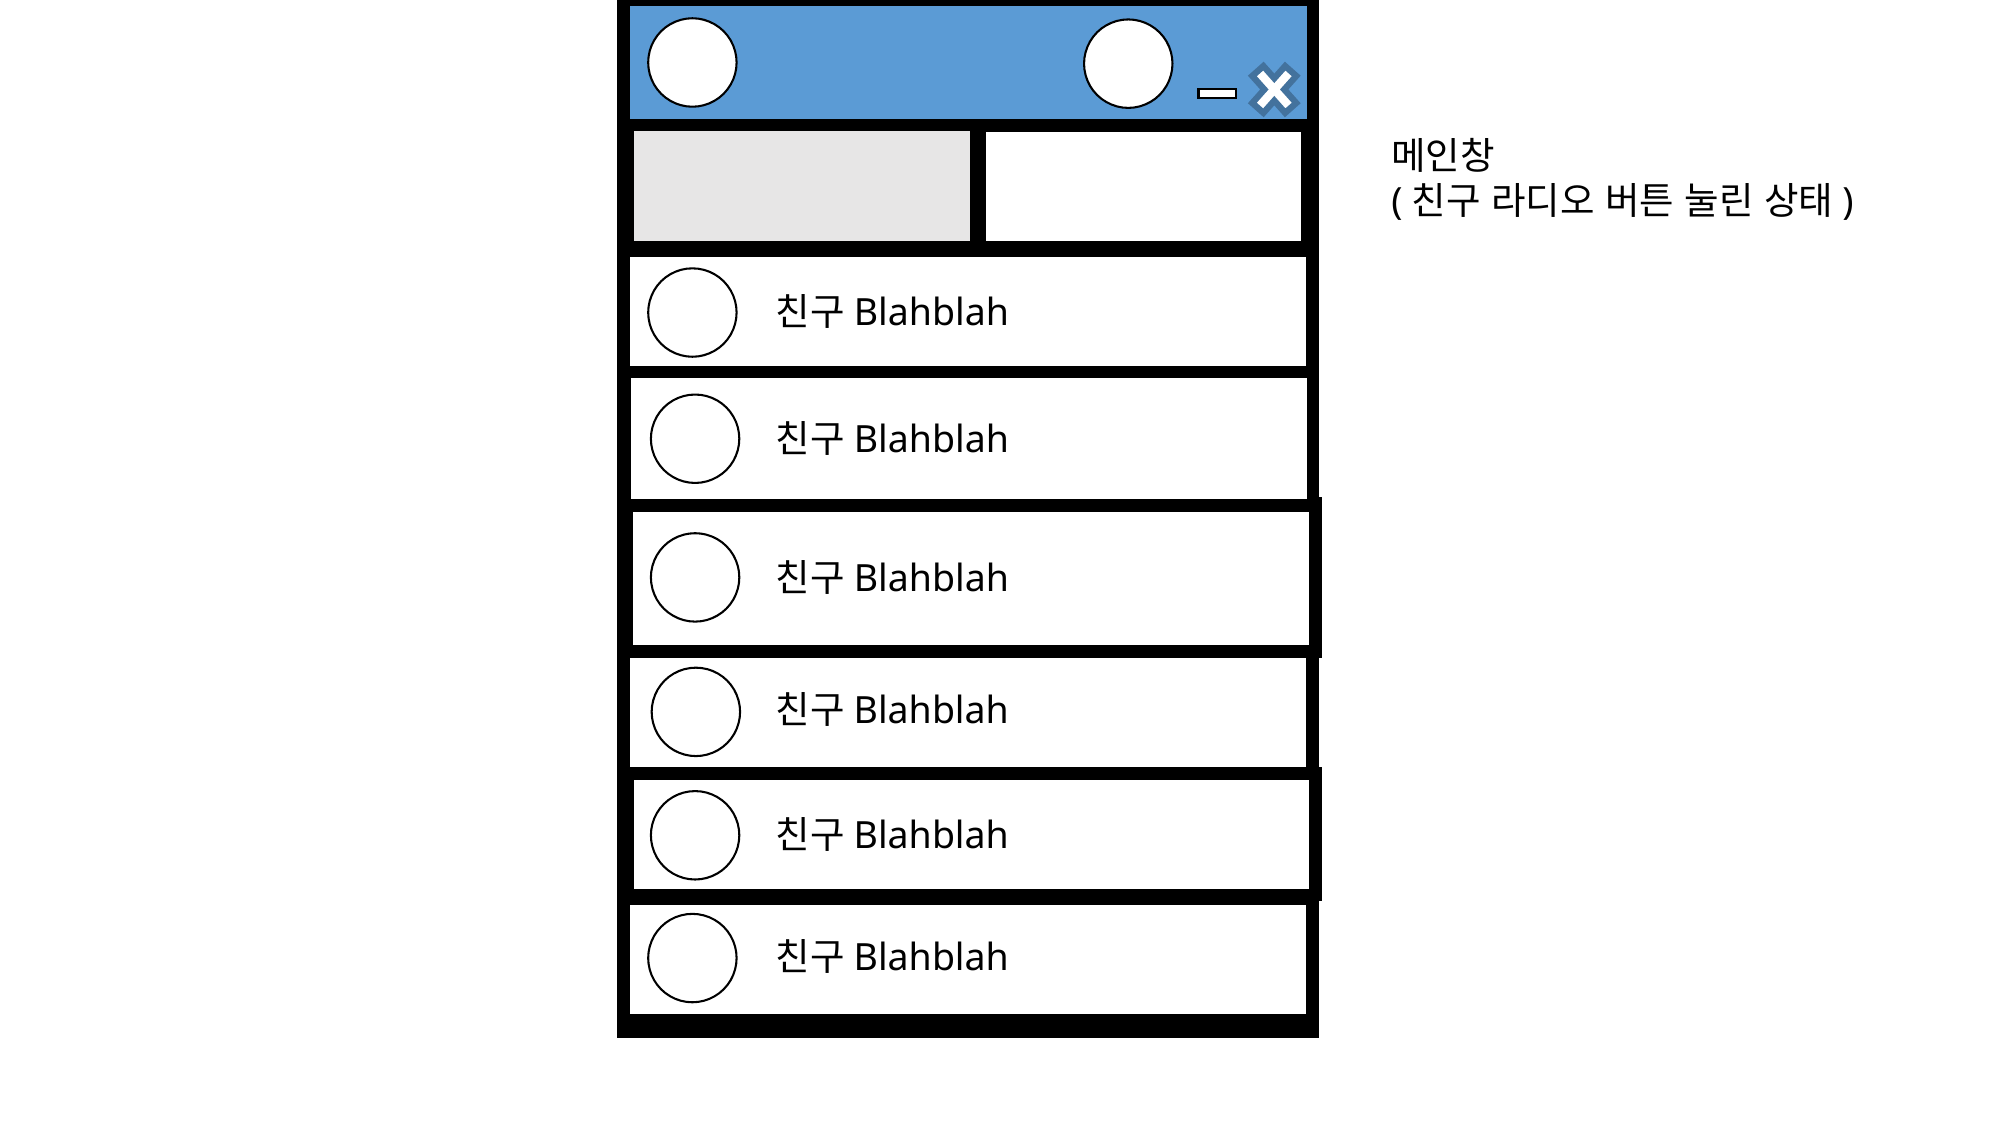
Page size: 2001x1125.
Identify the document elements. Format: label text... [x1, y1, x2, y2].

text_box 친구Blahblah [760, 925, 1080, 986]
text_box [623, 650, 1313, 774]
text_box [623, 897, 1313, 1021]
text_box [649, 790, 741, 881]
text_box 친구Blahblah [761, 407, 1080, 468]
text_box [649, 532, 741, 623]
text_box [979, 124, 1309, 248]
text_box [624, 371, 1314, 507]
text_box [626, 124, 977, 248]
text_box [649, 393, 741, 484]
text_box 친구Blahblah [760, 678, 1080, 739]
text_box [623, 250, 1313, 374]
text_box [647, 267, 738, 358]
text_box [626, 772, 1317, 896]
text_box [623, 774, 1314, 1032]
text_box [647, 912, 738, 1004]
text_box 메인창 (친구 라디오 버튼 눌린 상태) [1376, 124, 1950, 230]
text_box [623, 0, 1314, 371]
text_box [650, 666, 742, 758]
text_box 친구Blahblah [761, 280, 1080, 341]
text_box 친구Blahblah [761, 547, 1080, 607]
text_box [625, 502, 1317, 652]
text_box [647, 17, 738, 108]
text_box [1197, 88, 1237, 99]
text_box [1250, 64, 1298, 115]
text_box 친구Blahblah [760, 803, 1080, 864]
text_box [1083, 18, 1174, 109]
